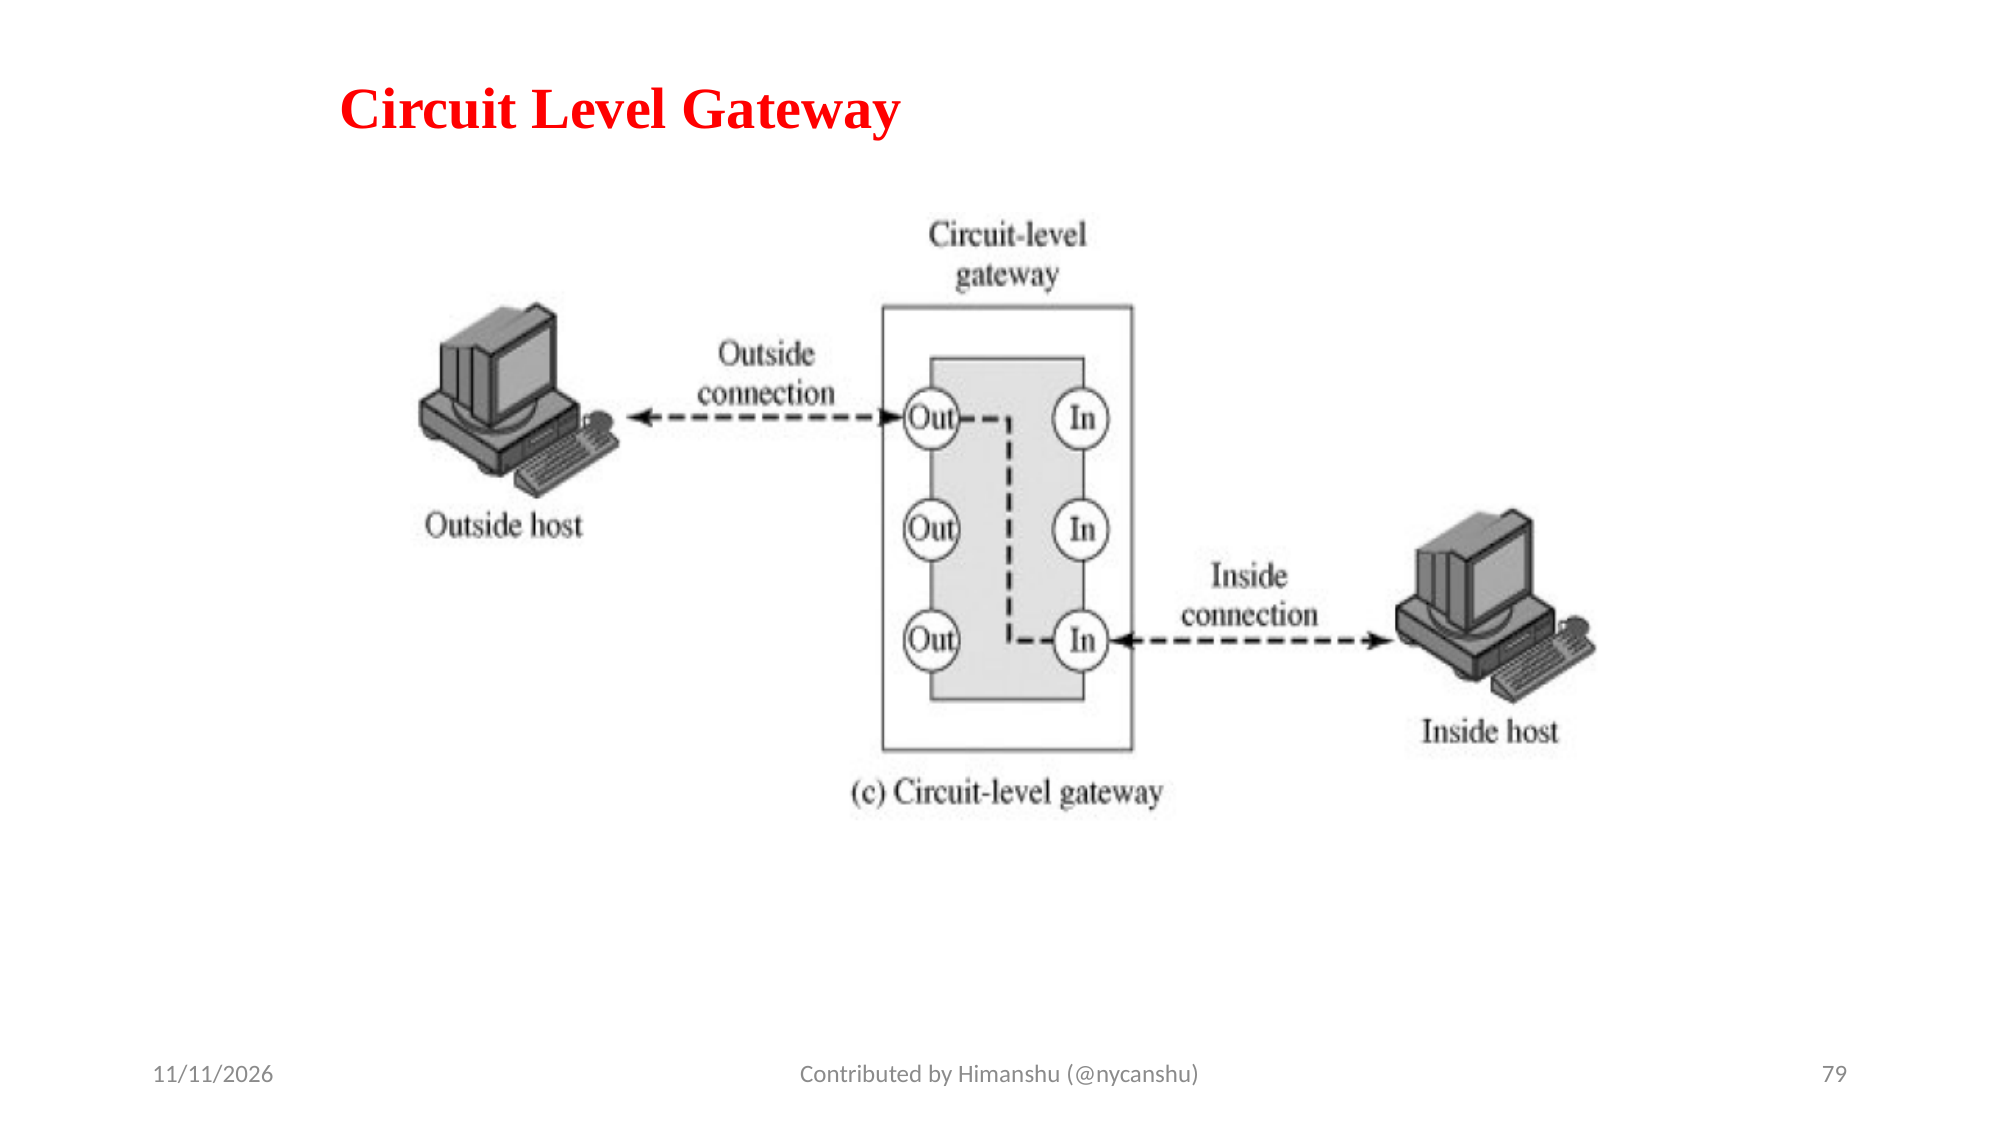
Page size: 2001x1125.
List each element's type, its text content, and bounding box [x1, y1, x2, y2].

picture [395, 212, 1605, 850]
slide_number 79 [1412, 1042, 1863, 1103]
footer Contributed by Himanshu (@nycanshu) [662, 1042, 1338, 1103]
title Circuit Level Gateway [324, 45, 1675, 175]
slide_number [137, 1042, 588, 1103]
